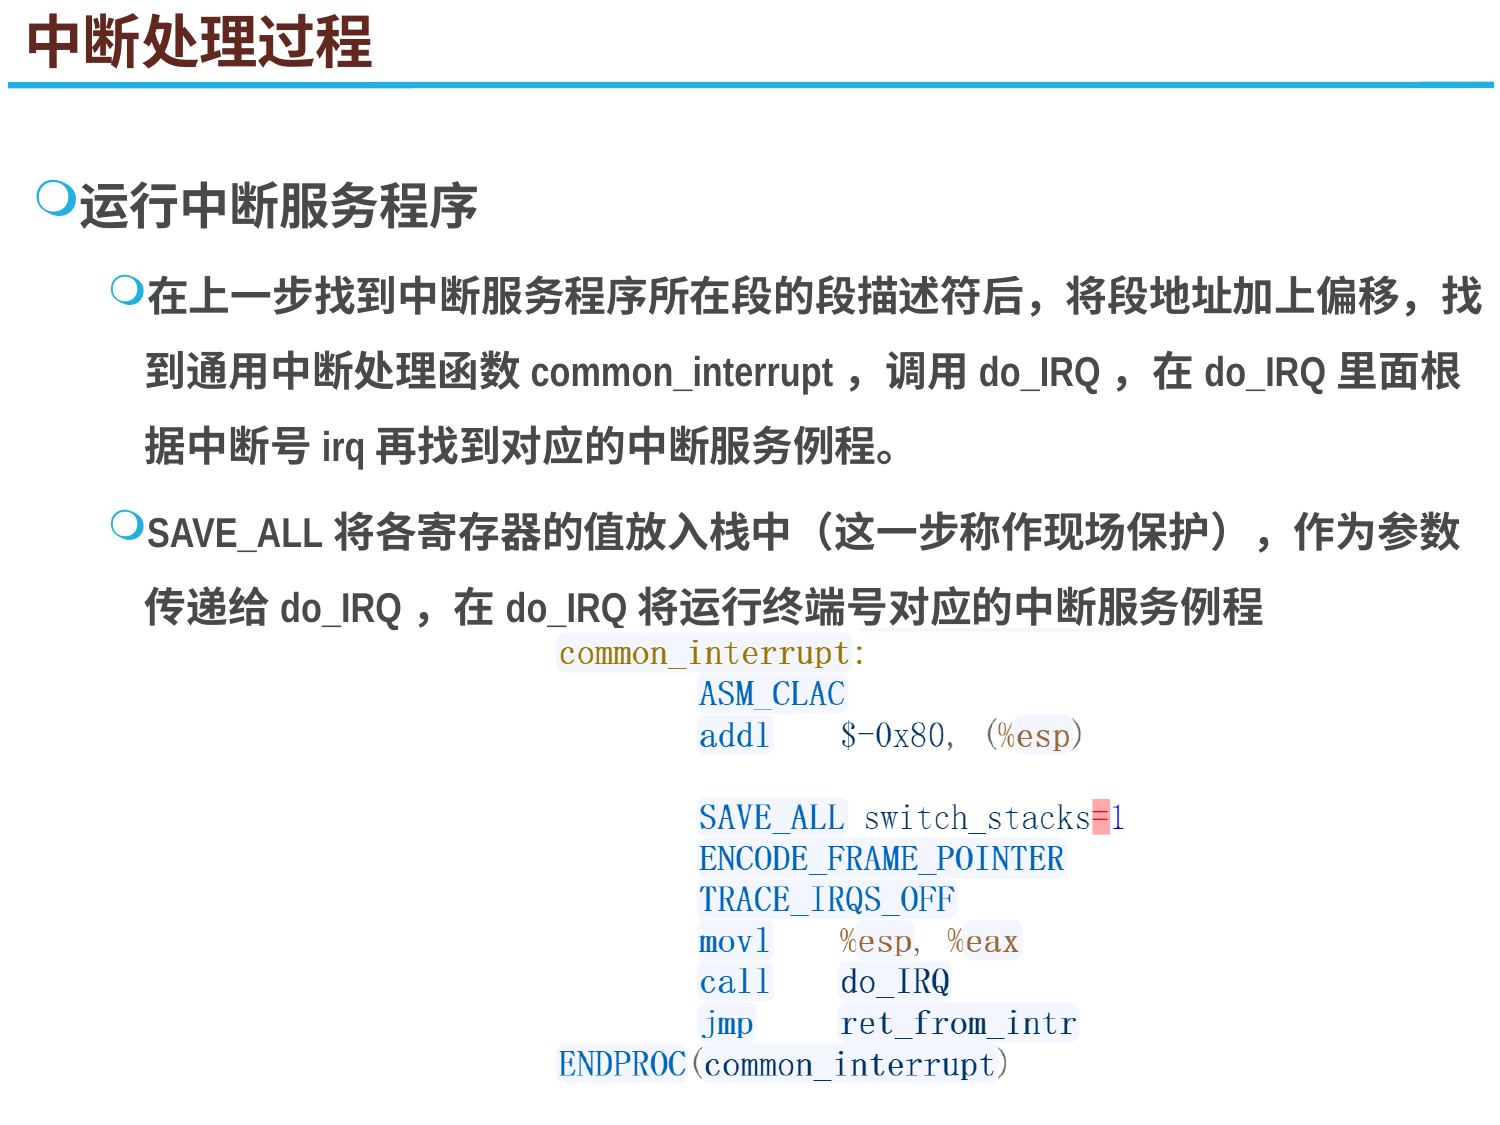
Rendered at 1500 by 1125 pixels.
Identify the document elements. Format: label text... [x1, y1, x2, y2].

picture [549, 628, 1130, 1094]
text_box 中断处理过程 [9, 3, 1388, 86]
text_box 运行中断服务程序 在上一步找到中断服务程序所在段的段描述符后，将段地址加上偏移，找到通用中断处理函数common_interrupt，调用do_IRQ，在do_IRQ里面根据中断号irq再找到对应的中断服务例程。 SAVE_ALL将各寄存器的值放入栈中（这一步称作现场保护），作为参数传递给do_IRQ，在do_IRQ将运行终端号对应的中断服务例程 [17, 137, 1500, 1059]
